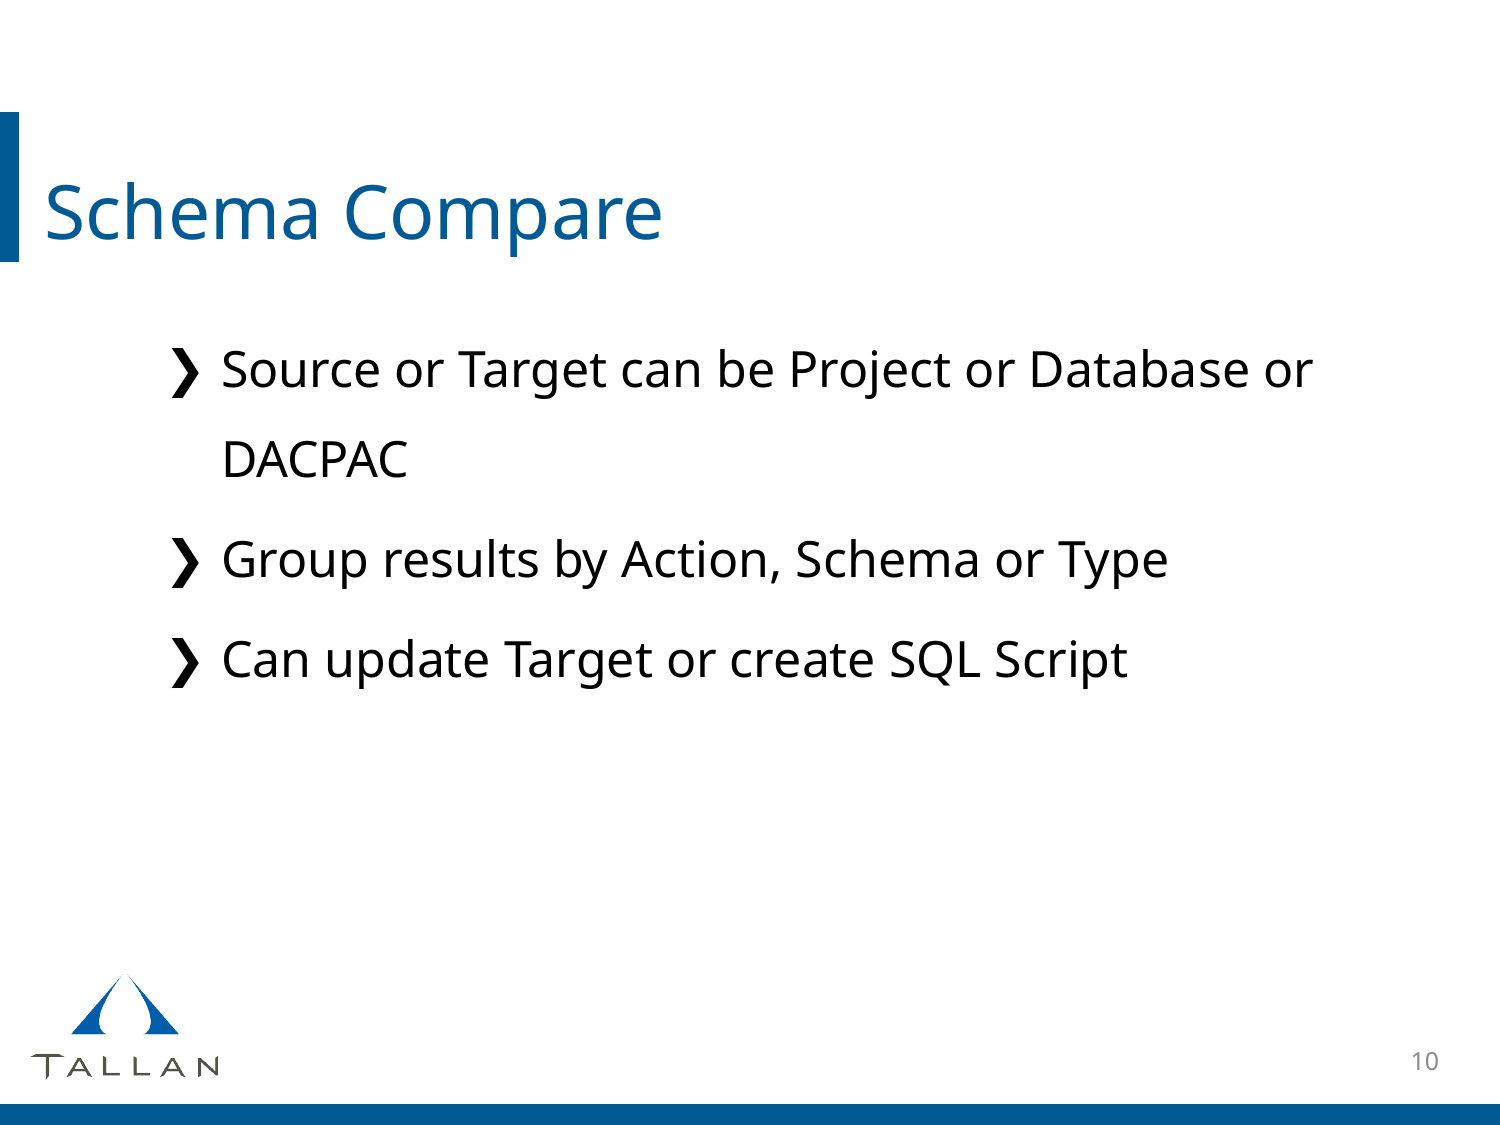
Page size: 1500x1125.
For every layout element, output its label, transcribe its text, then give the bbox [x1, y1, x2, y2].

picture [30, 974, 218, 1080]
title Schema Compare [30, 157, 1350, 263]
slide_number 10 [1350, 1012, 1500, 1088]
list Source or Target can be Project or Database or DACPAC Group results by Action, Schema or Type Can update Target or create SQL Script [150, 299, 1350, 938]
